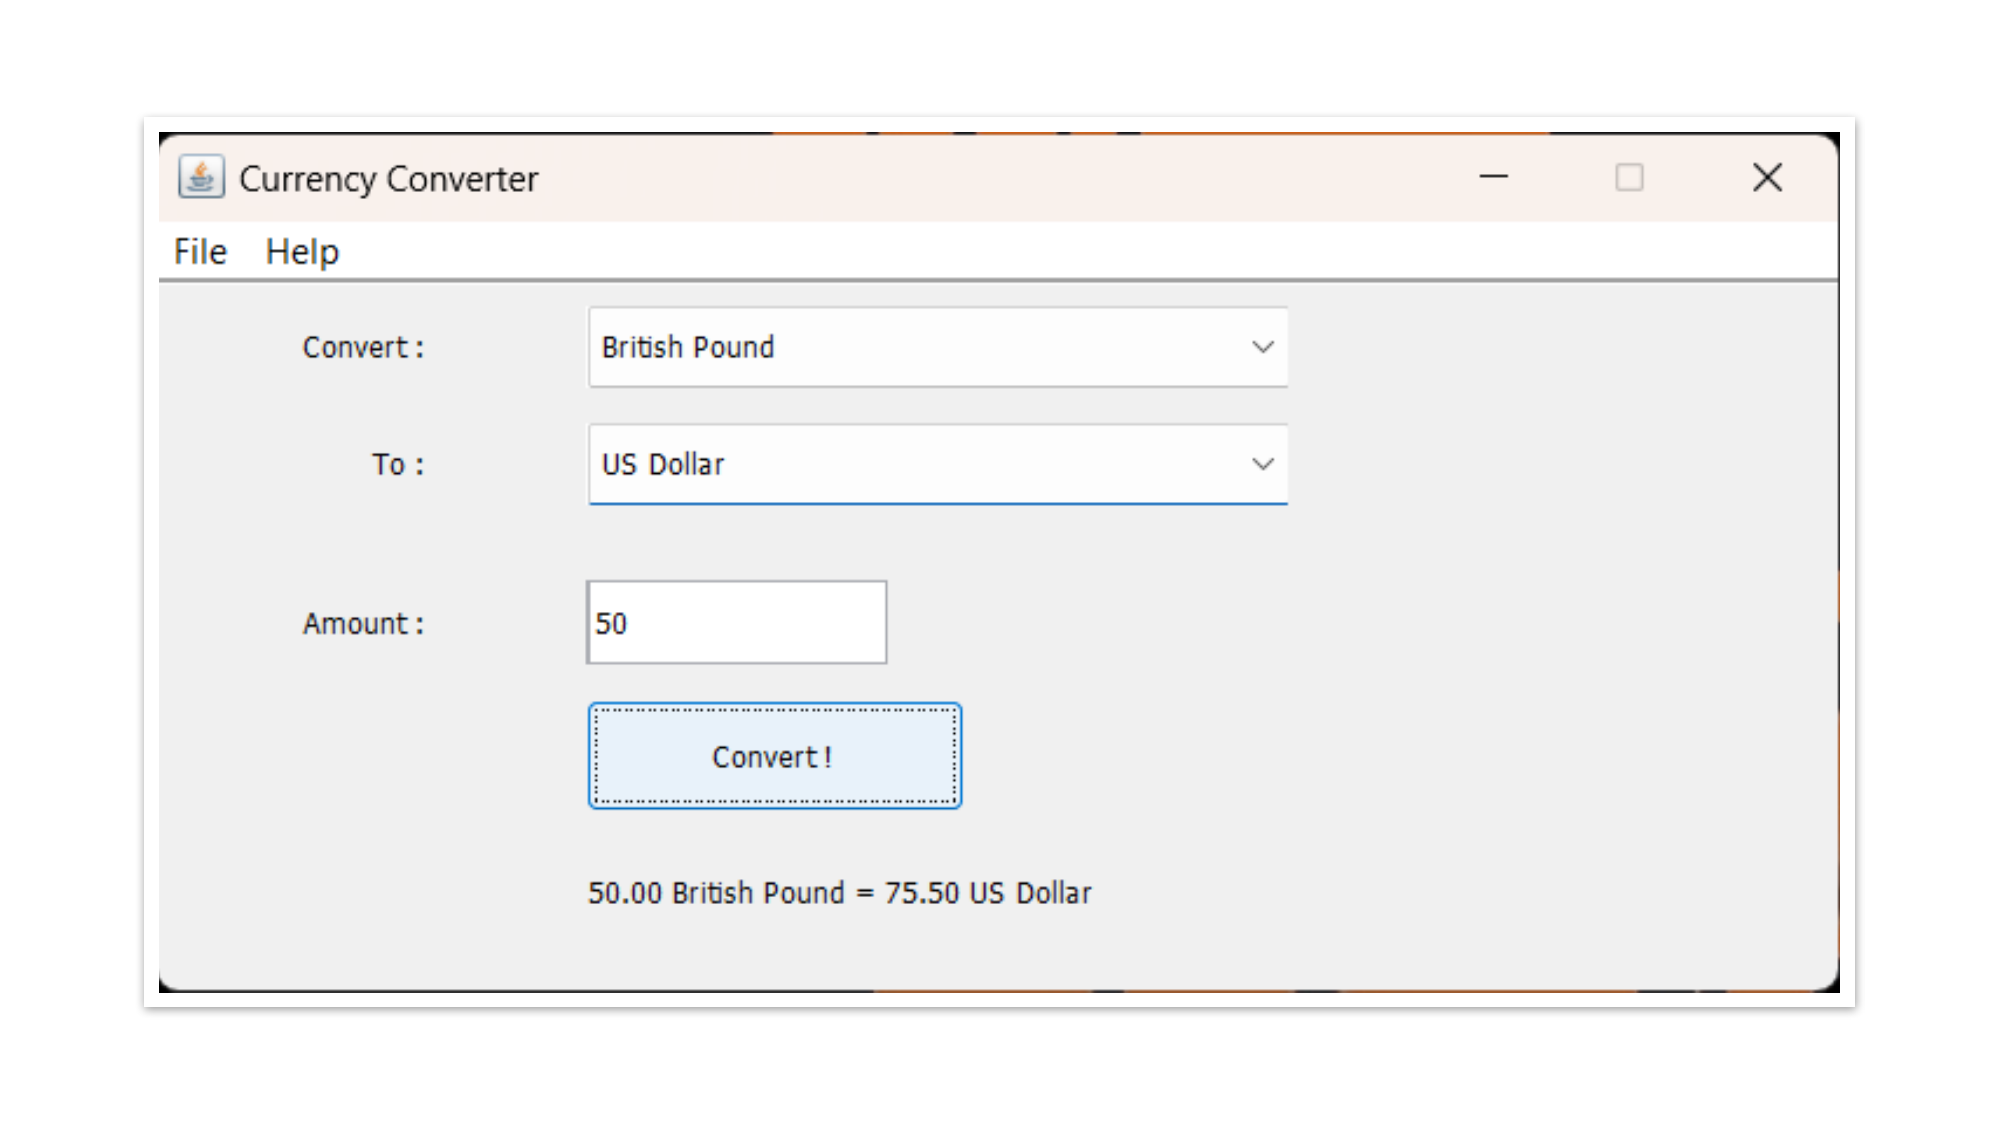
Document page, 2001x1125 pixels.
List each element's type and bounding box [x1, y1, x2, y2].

picture [158, 131, 1841, 993]
